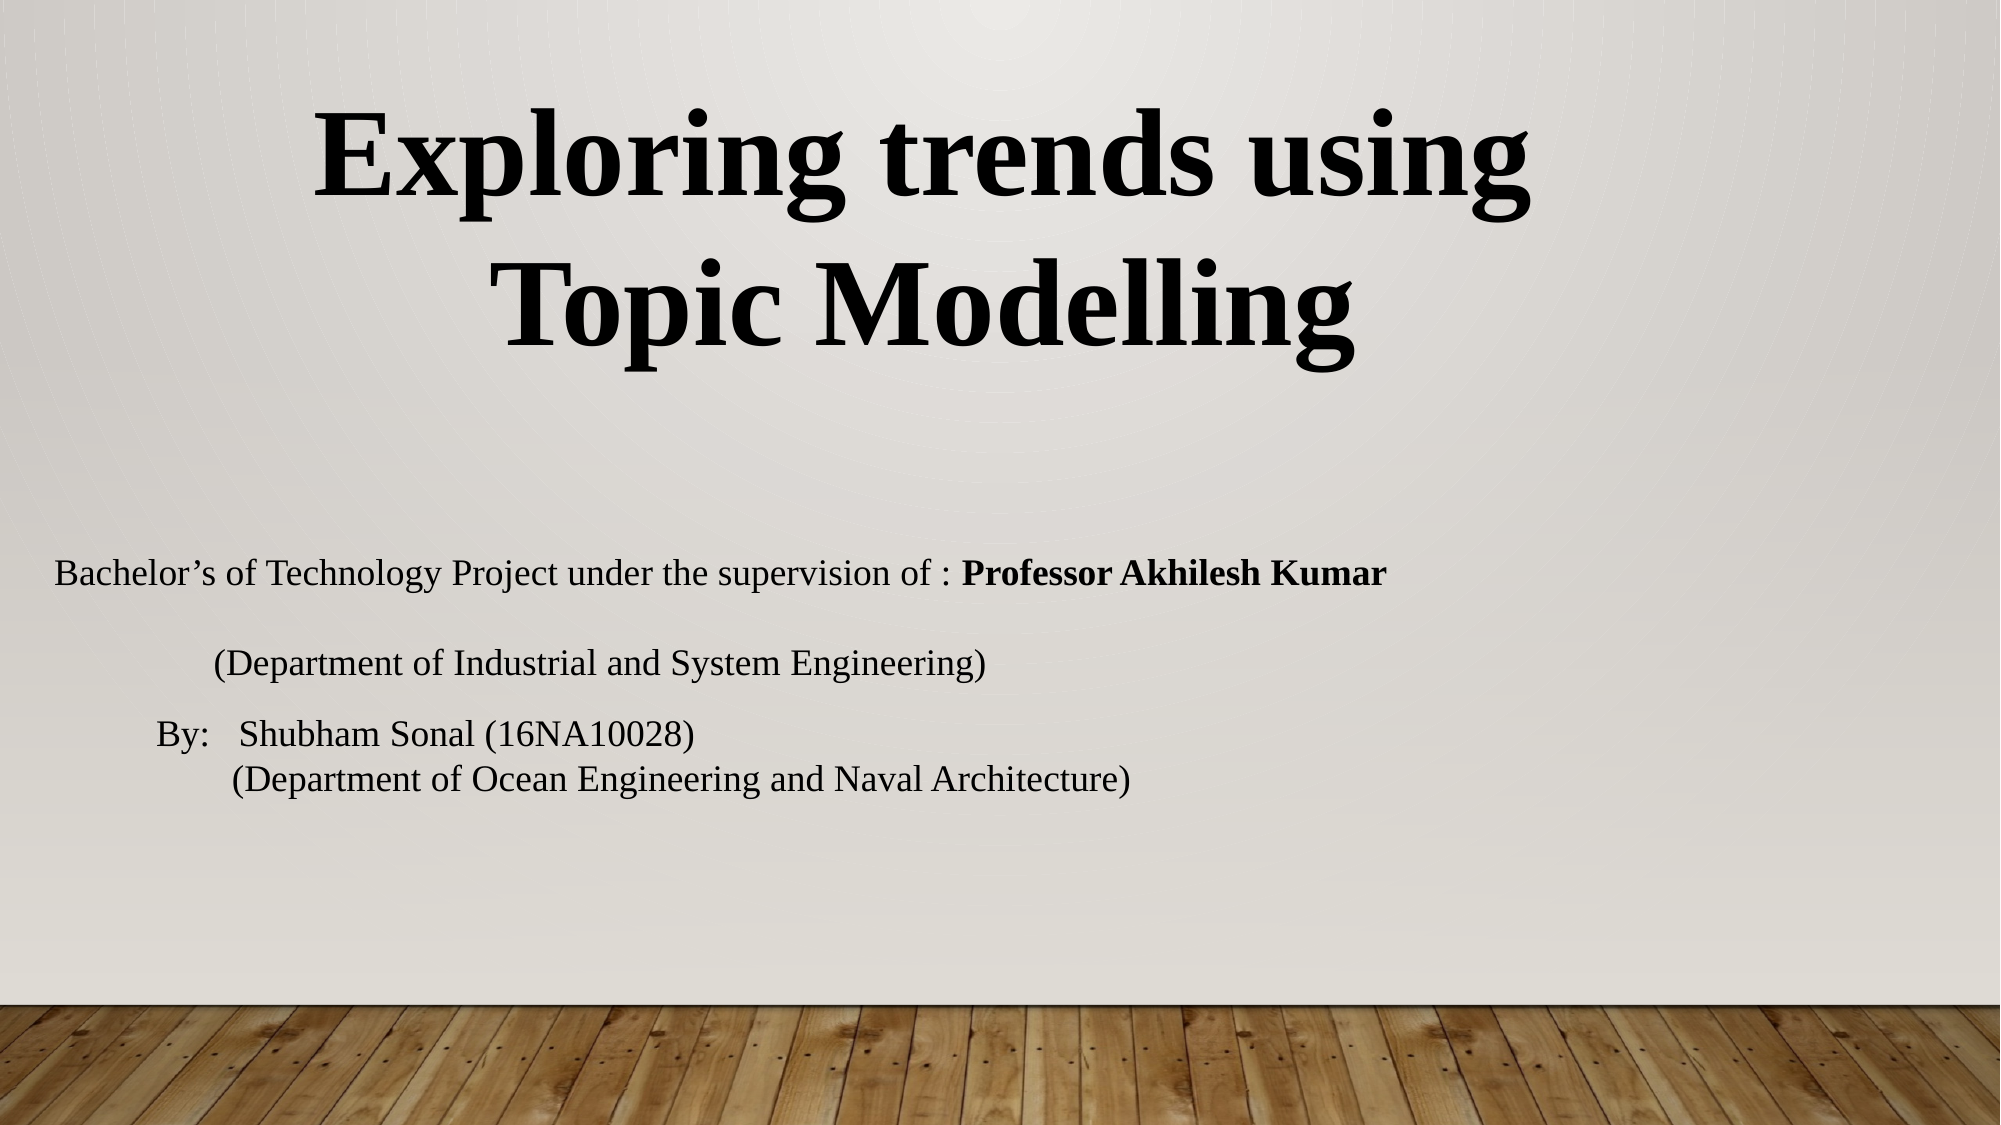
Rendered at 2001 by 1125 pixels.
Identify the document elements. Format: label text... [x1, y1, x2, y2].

picture [0, 1005, 2000, 1125]
text_box By: Shubham Sonal (16NA10028) (Department of Ocean Engineering and Naval Architecture) [141, 701, 1907, 852]
text_box Exploring trends using Topic Modelling [192, 62, 1655, 378]
text_box Bachelor’s of Technology Project under the supervision of : Professor Akhilesh Kumar (Department of Industrial and System Engineering) [39, 540, 1828, 690]
